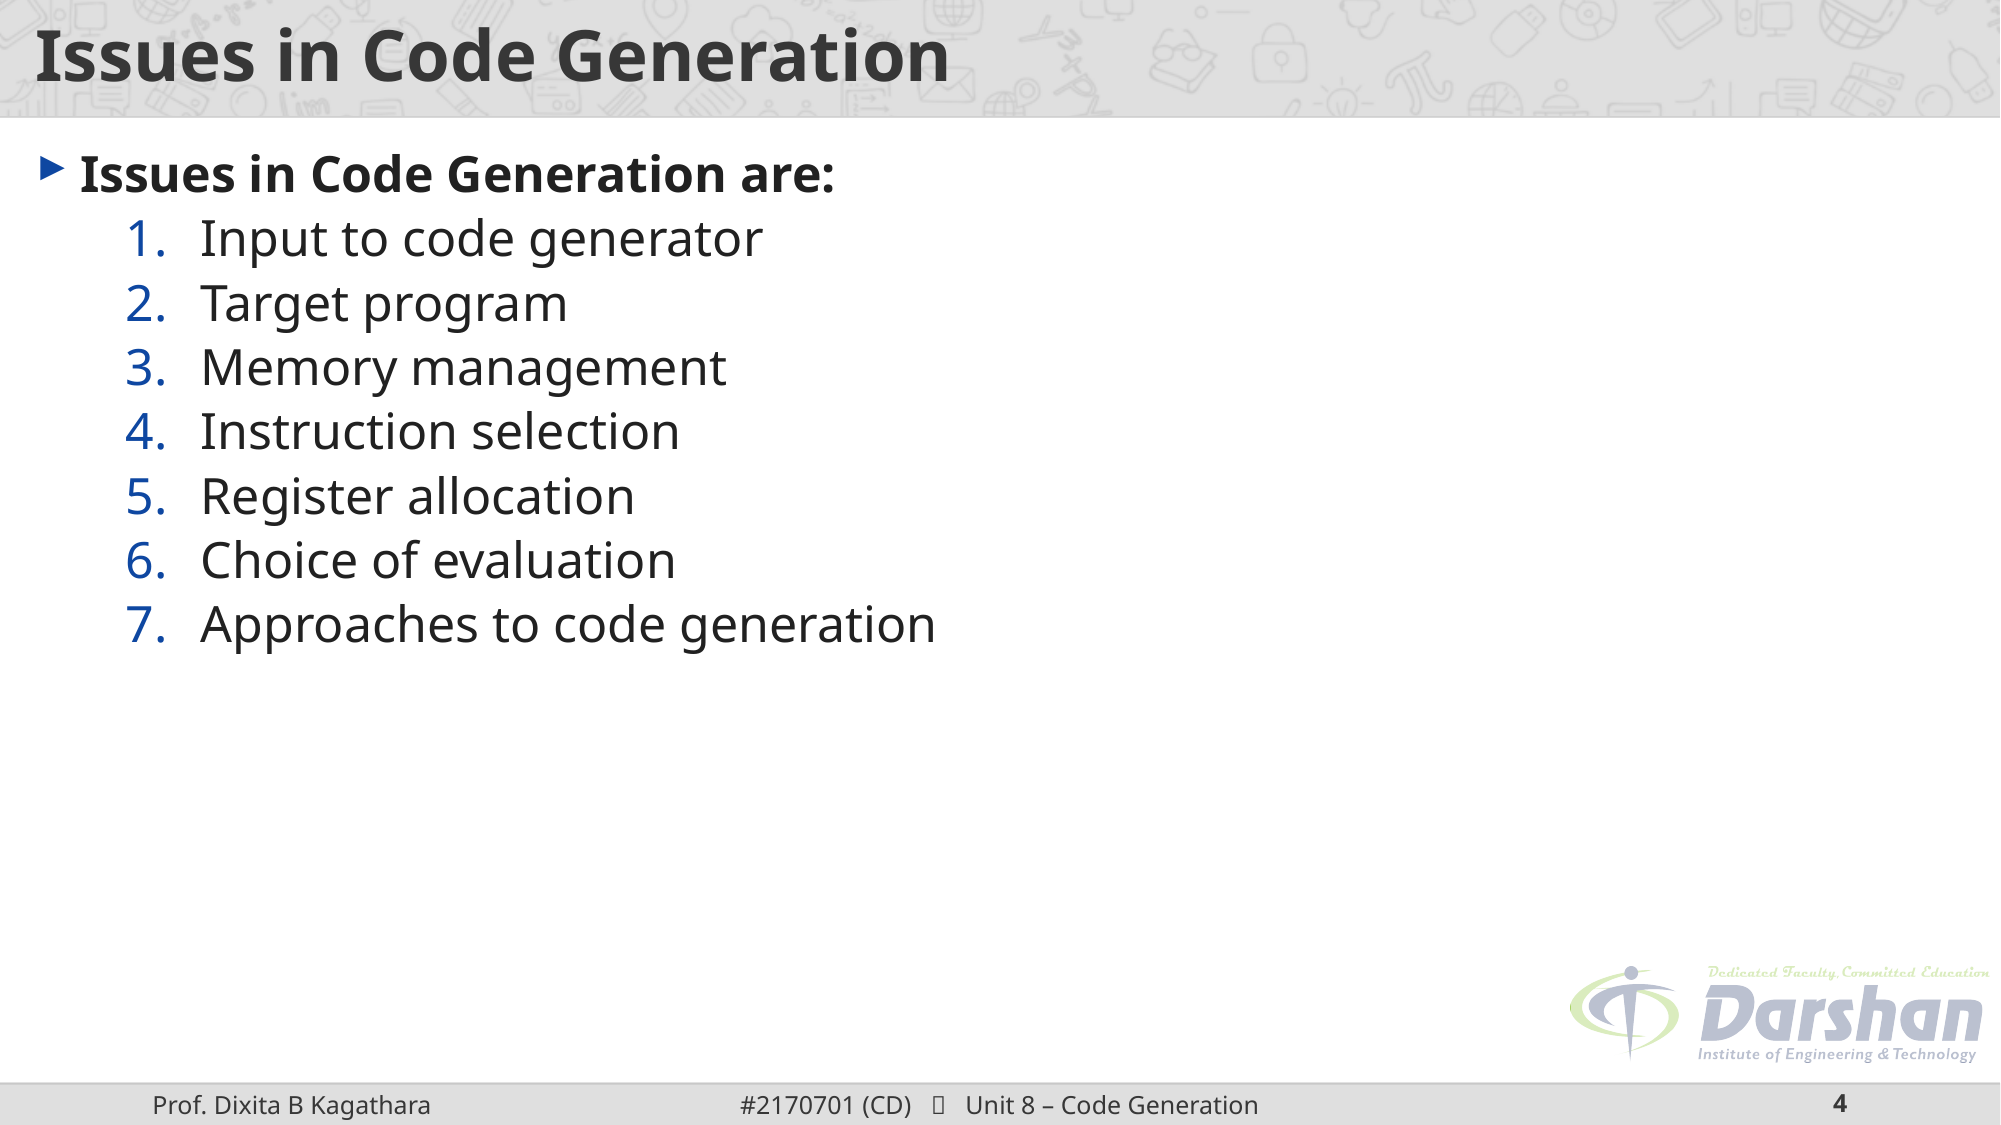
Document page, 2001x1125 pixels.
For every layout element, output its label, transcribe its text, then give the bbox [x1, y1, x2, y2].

list Issues in Code Generation are: Input to code generator Target program Memory management Instruction selection Register allocation Choice of evaluation Approaches to code generation [21, 141, 1979, 1059]
title Issues in Code Generation [0, 0, 2000, 117]
